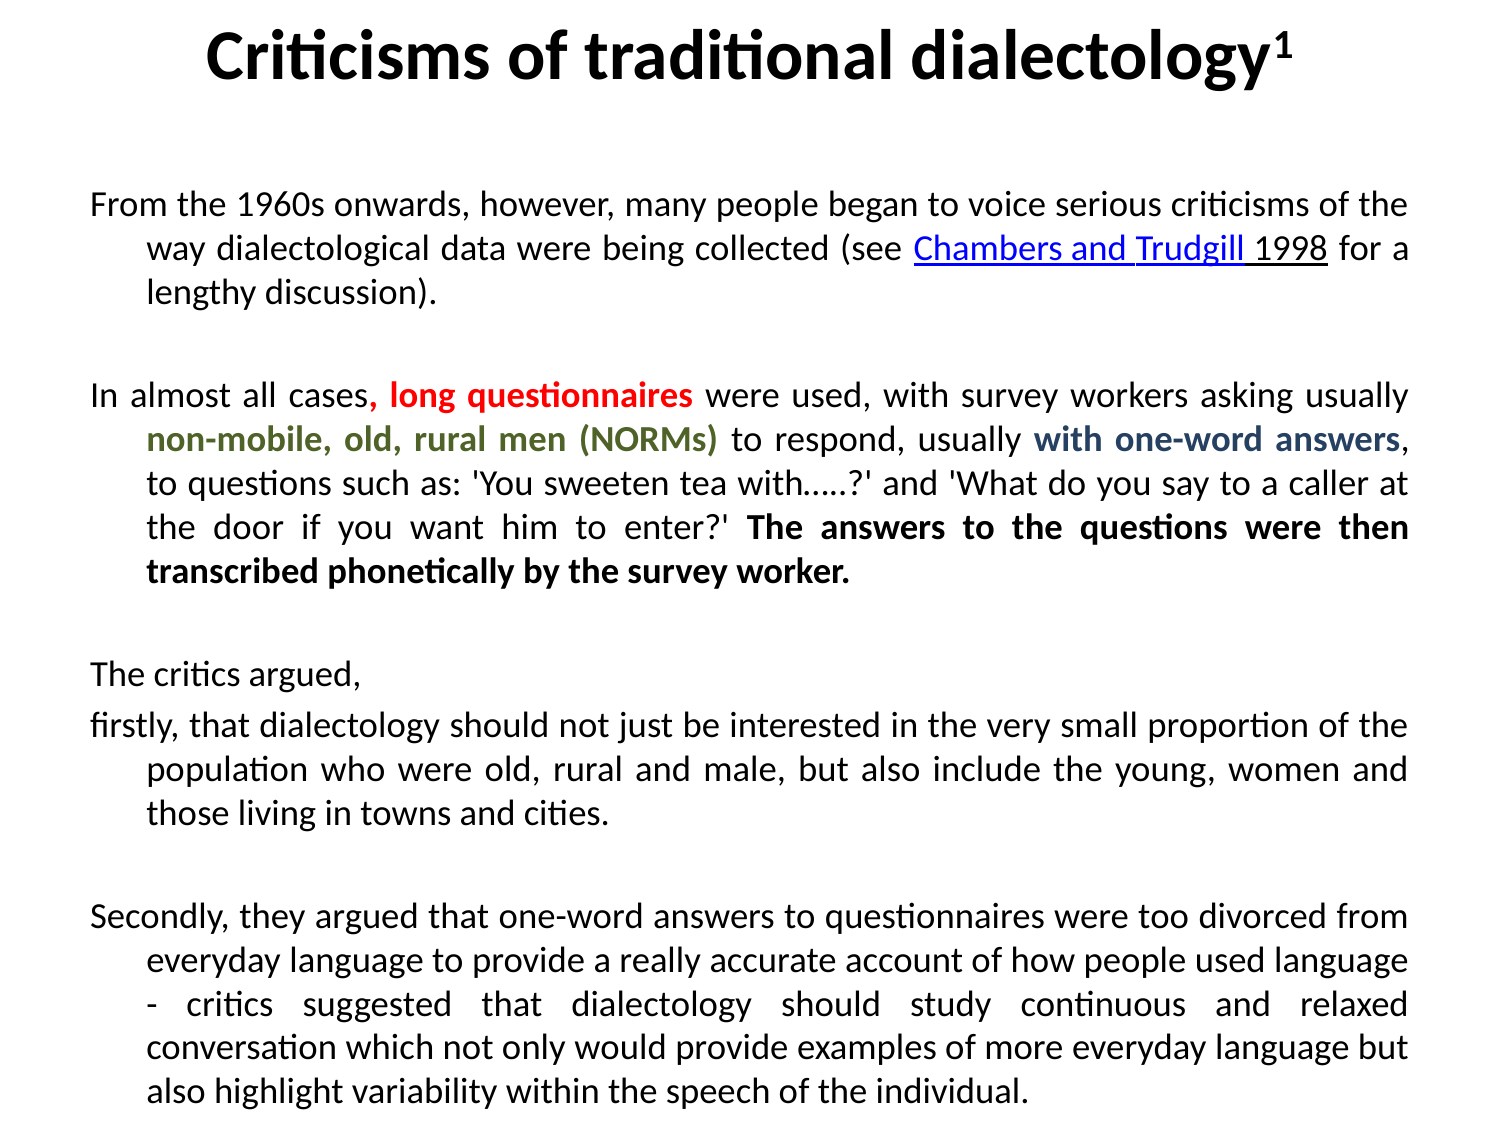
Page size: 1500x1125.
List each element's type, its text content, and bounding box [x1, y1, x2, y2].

title Criticisms of traditional dialectology1 [0, 0, 1500, 188]
list From the 1960s onwards, however, many people began to voice serious criticisms of the way dialectological data were being collected (see Chambers and Trudgill 1998 for a lengthy discussion). In almost all cases, long questionnaires were used, with survey workers asking usually non-mobile, old, rural men (NORMs) to respond, usually with one-word answers, to questions such as: 'You sweeten tea with…..?' and 'What do you say to a caller at the door if you want him to enter?' The answers to the questions were then transcribed phonetically by the survey worker. The critics argued, firstly, that dialectology should not just be interested in the very small proportion of the population who were old, rural and male, but also include the young, women and those living in towns and cities. Secondly, they argued that one-word answers to questionnaires were too divorced from everyday language to provide a really accurate account of how people used language - critics suggested that dialectology should study continuous and relaxed conversation which not only would provide examples of more everyday language but also highlight variability within the speech of the individual. [75, 172, 1425, 1125]
